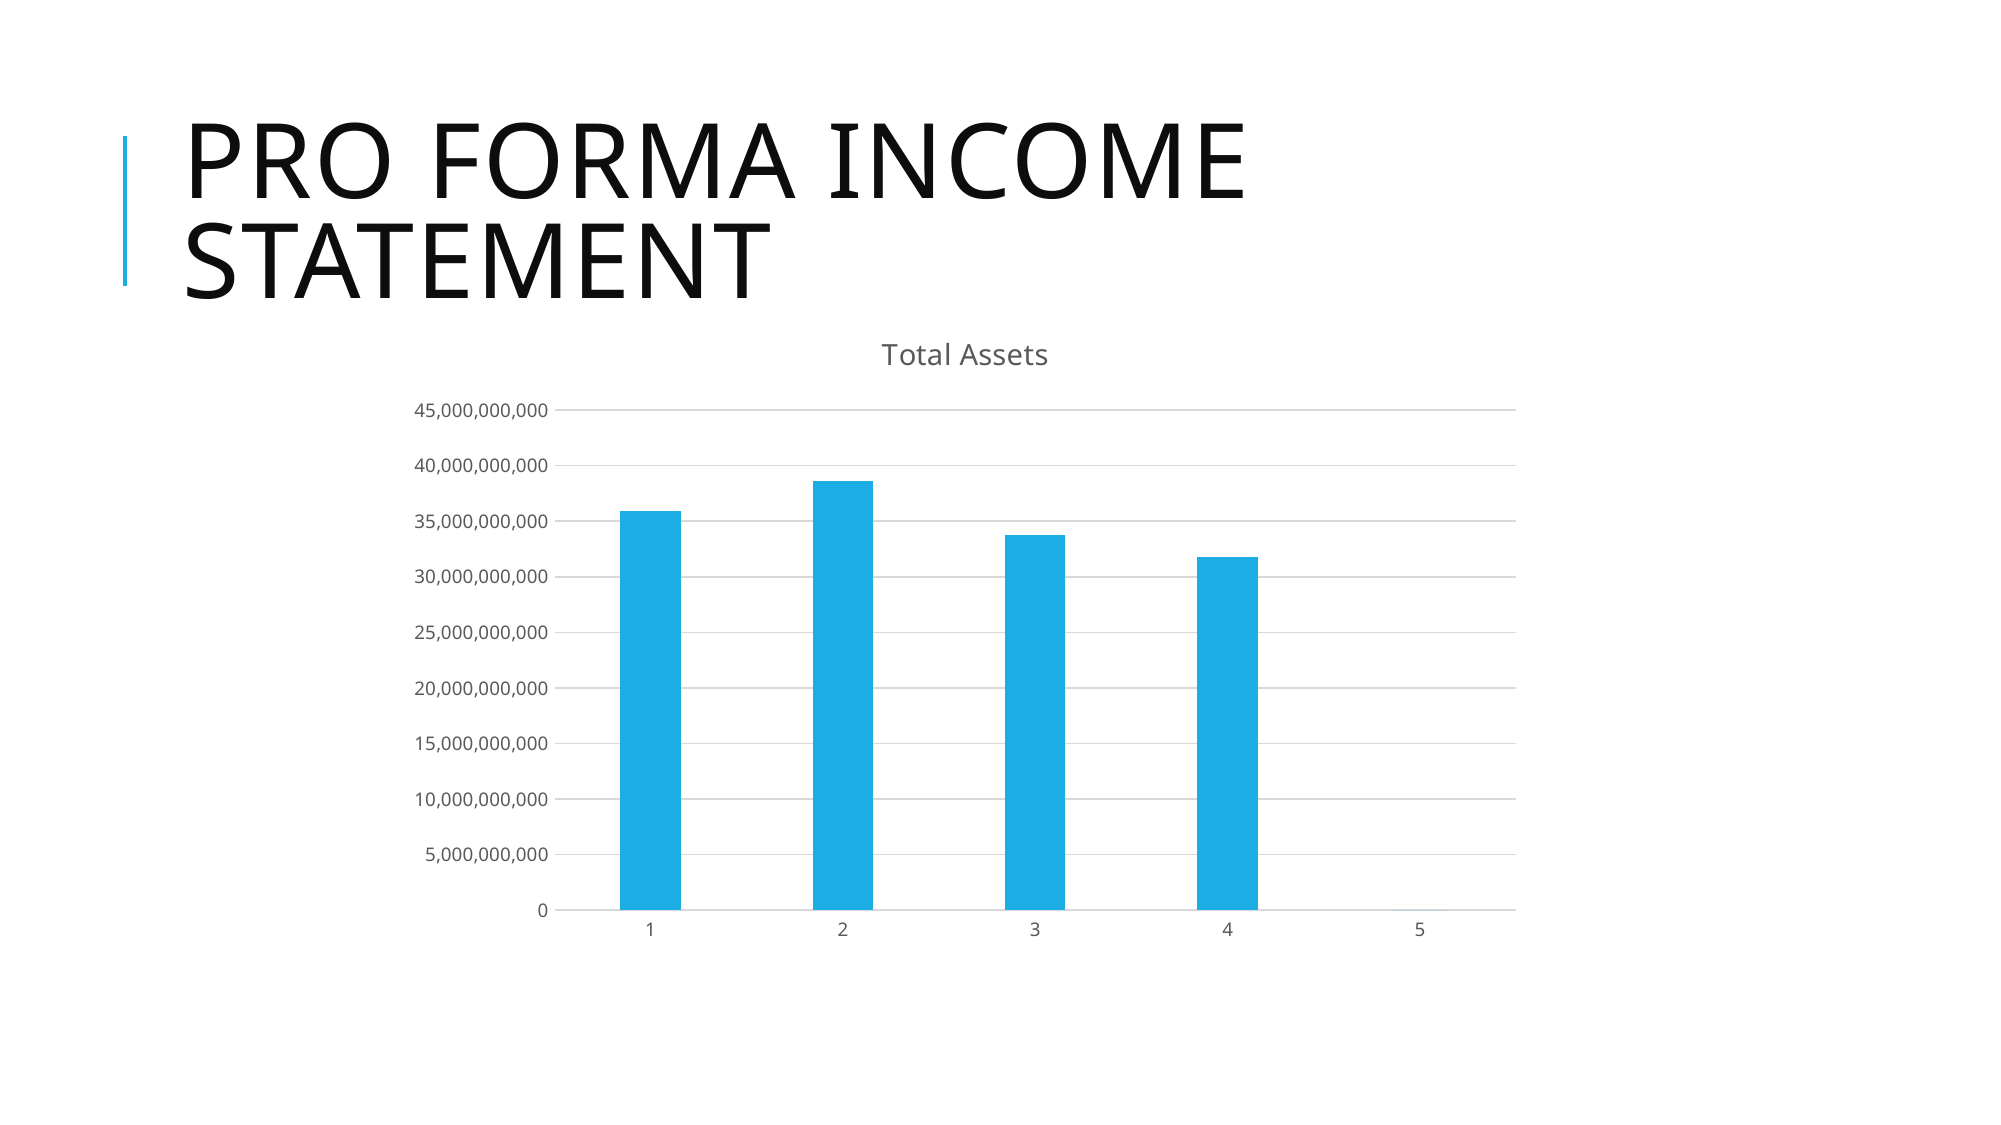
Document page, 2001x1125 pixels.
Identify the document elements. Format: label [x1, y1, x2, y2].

chart [391, 304, 1540, 956]
title [168, 96, 1763, 342]
